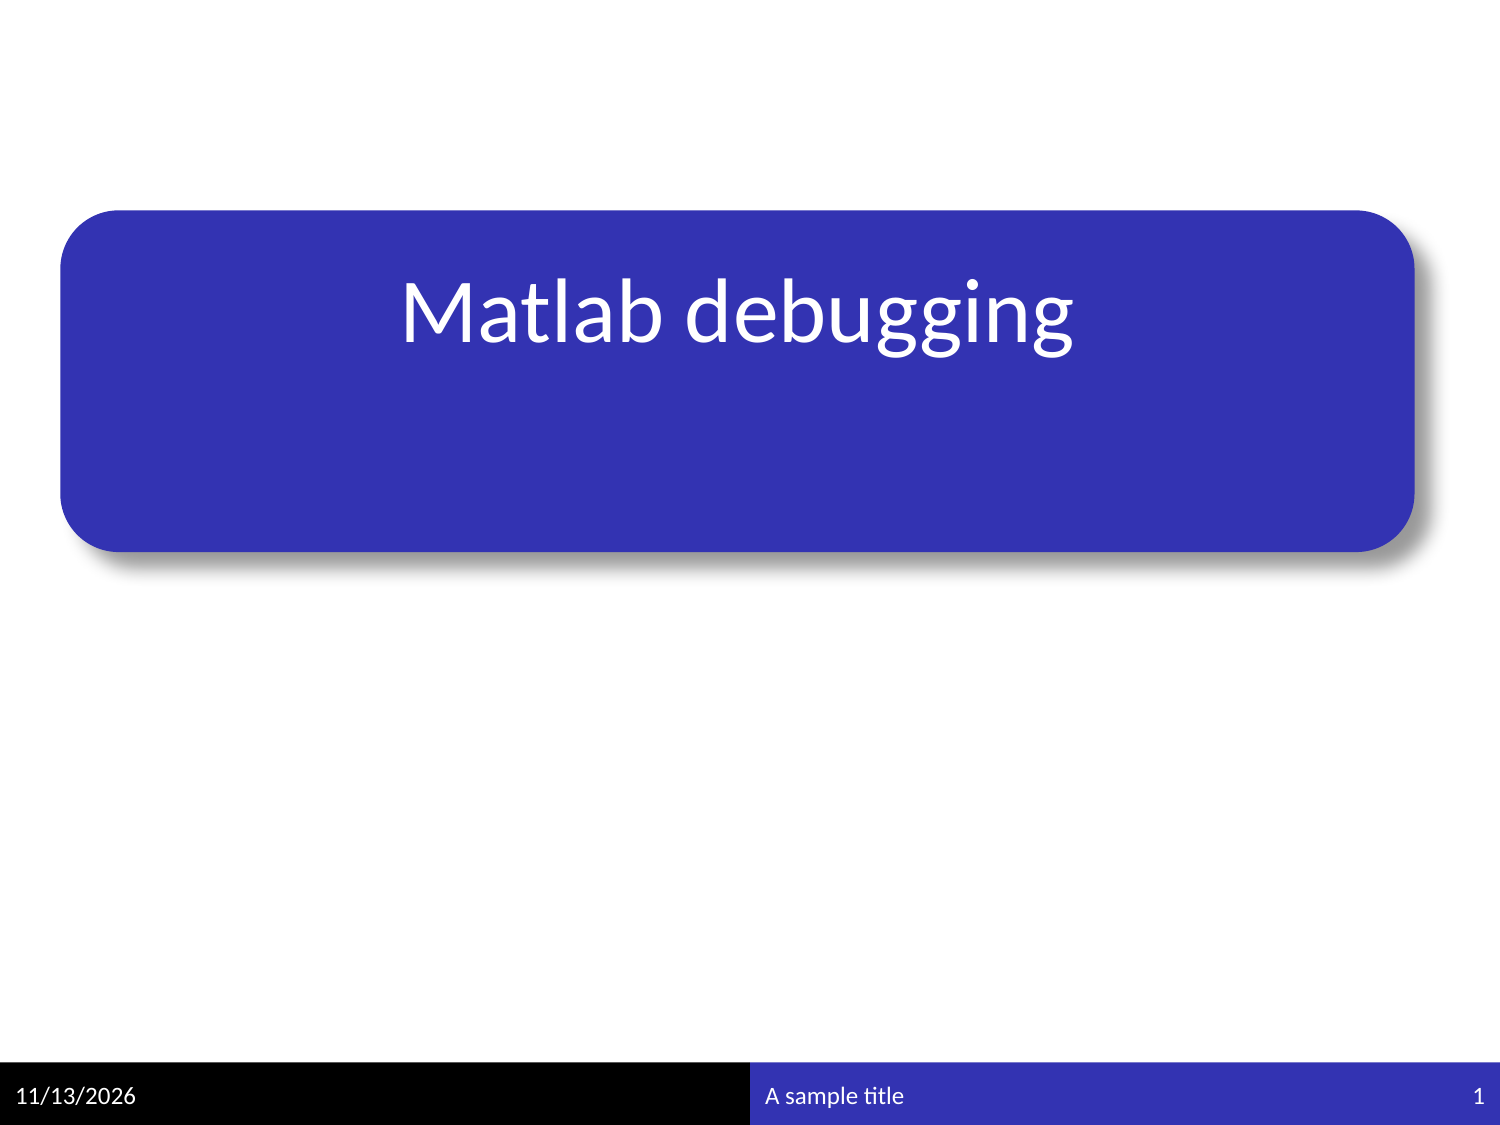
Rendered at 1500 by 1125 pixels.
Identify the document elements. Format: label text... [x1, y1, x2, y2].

footer A sample title [750, 1065, 1312, 1125]
slide_number 1 [1312, 1065, 1500, 1125]
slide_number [0, 1065, 176, 1125]
title Matlab debugging [99, 237, 1376, 376]
